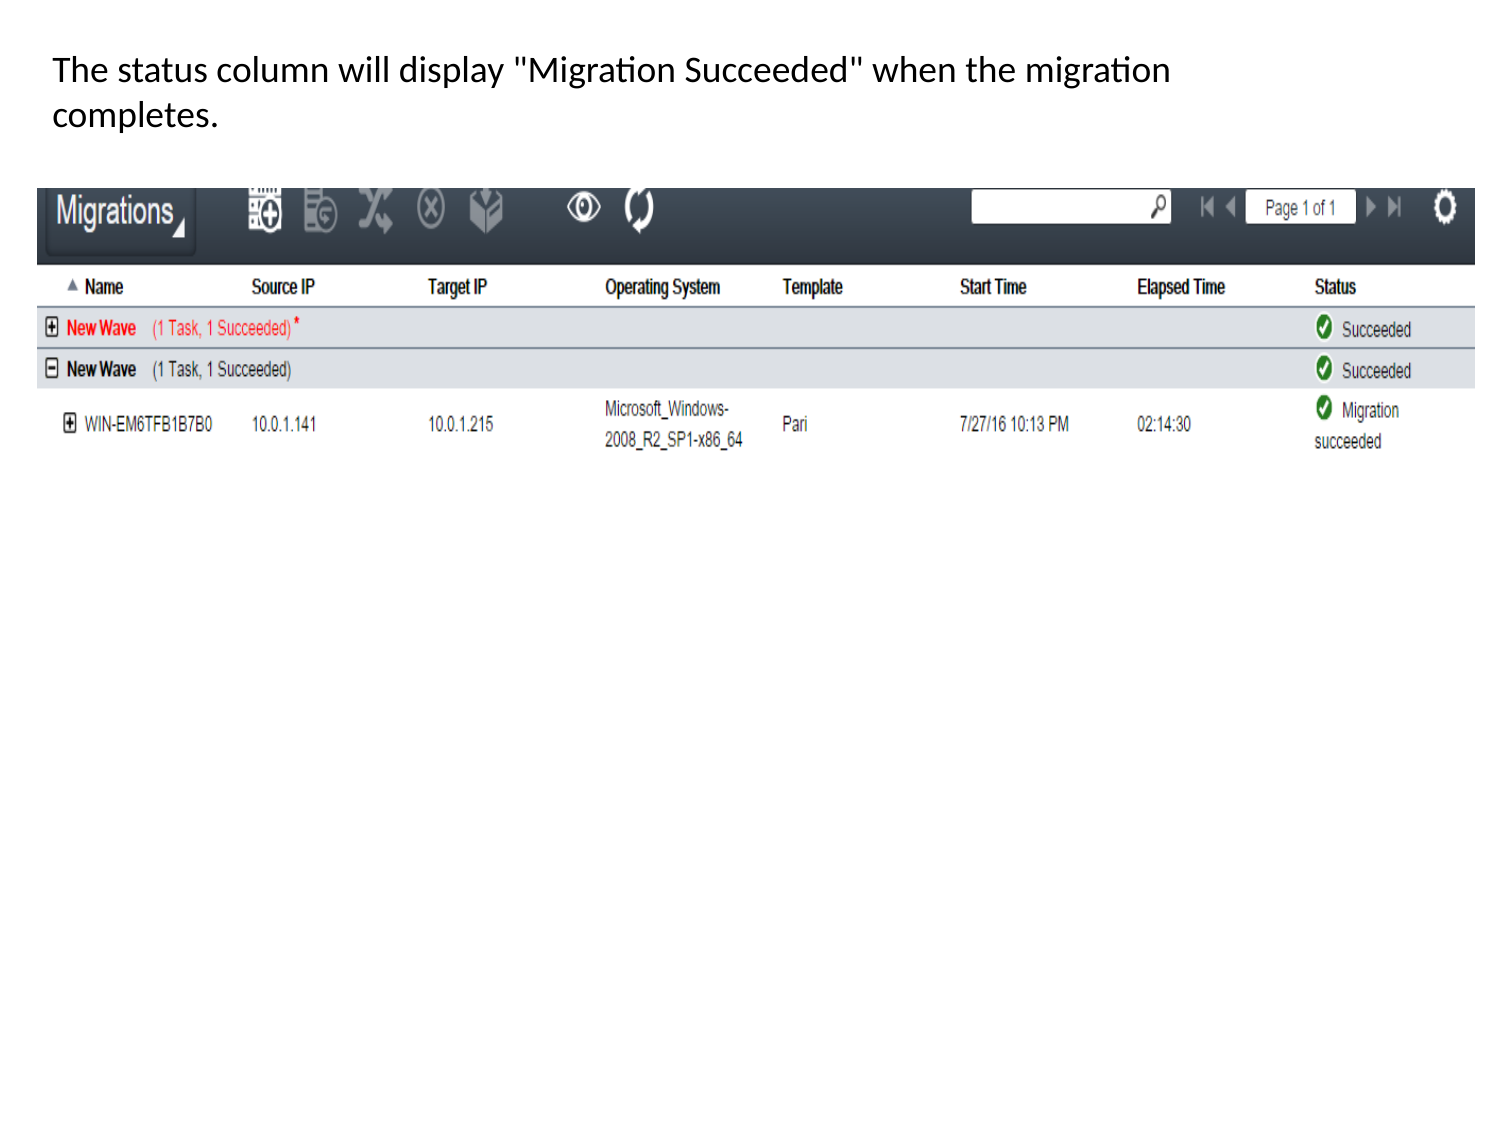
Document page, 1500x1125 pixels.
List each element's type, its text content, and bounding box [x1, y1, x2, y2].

picture [37, 188, 1476, 538]
text_box The status column will display "Migration Succeeded" when the migration completes. [37, 37, 1275, 188]
